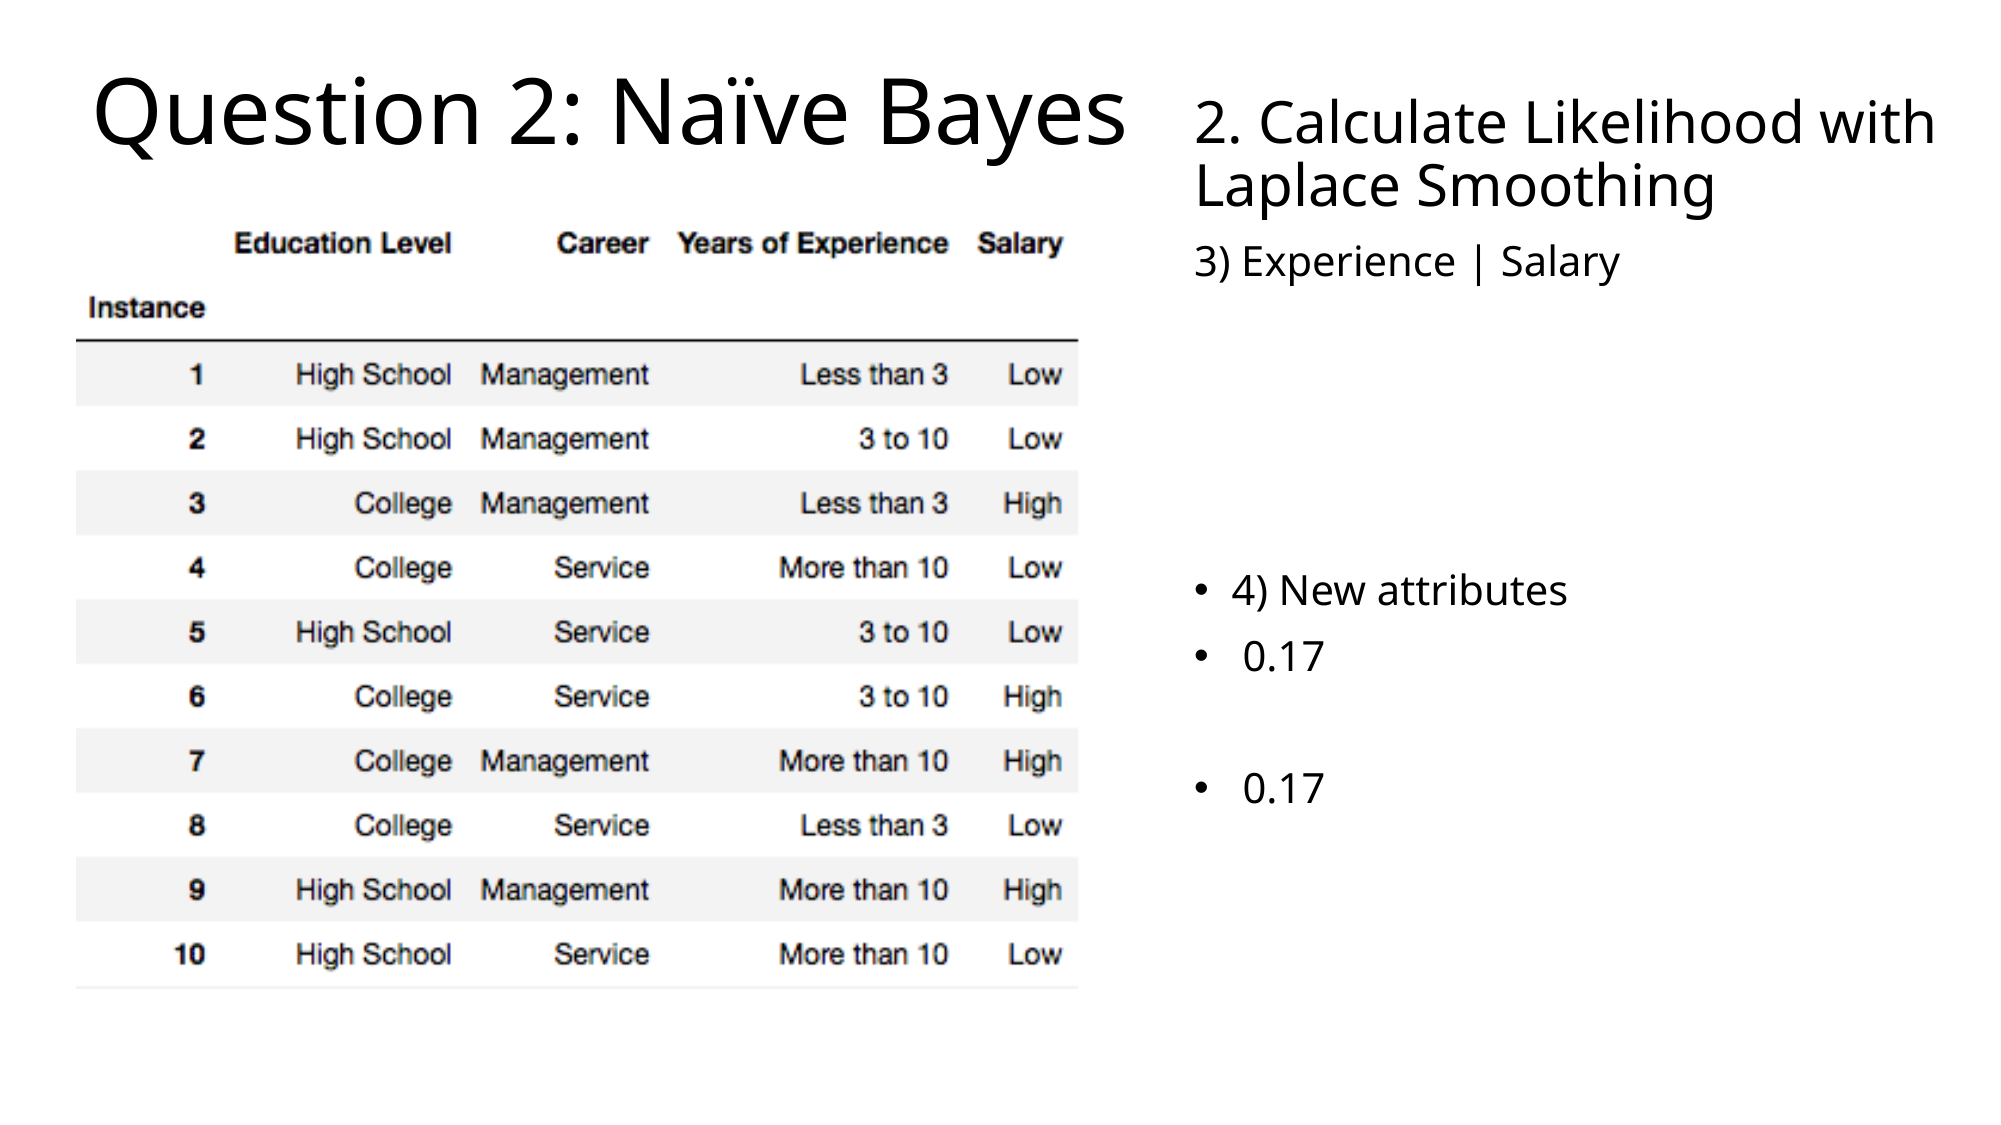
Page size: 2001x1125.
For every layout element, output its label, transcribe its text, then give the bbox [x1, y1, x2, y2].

title Question 2: Naïve Bayes [76, 5, 1802, 224]
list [76, 223, 1086, 989]
